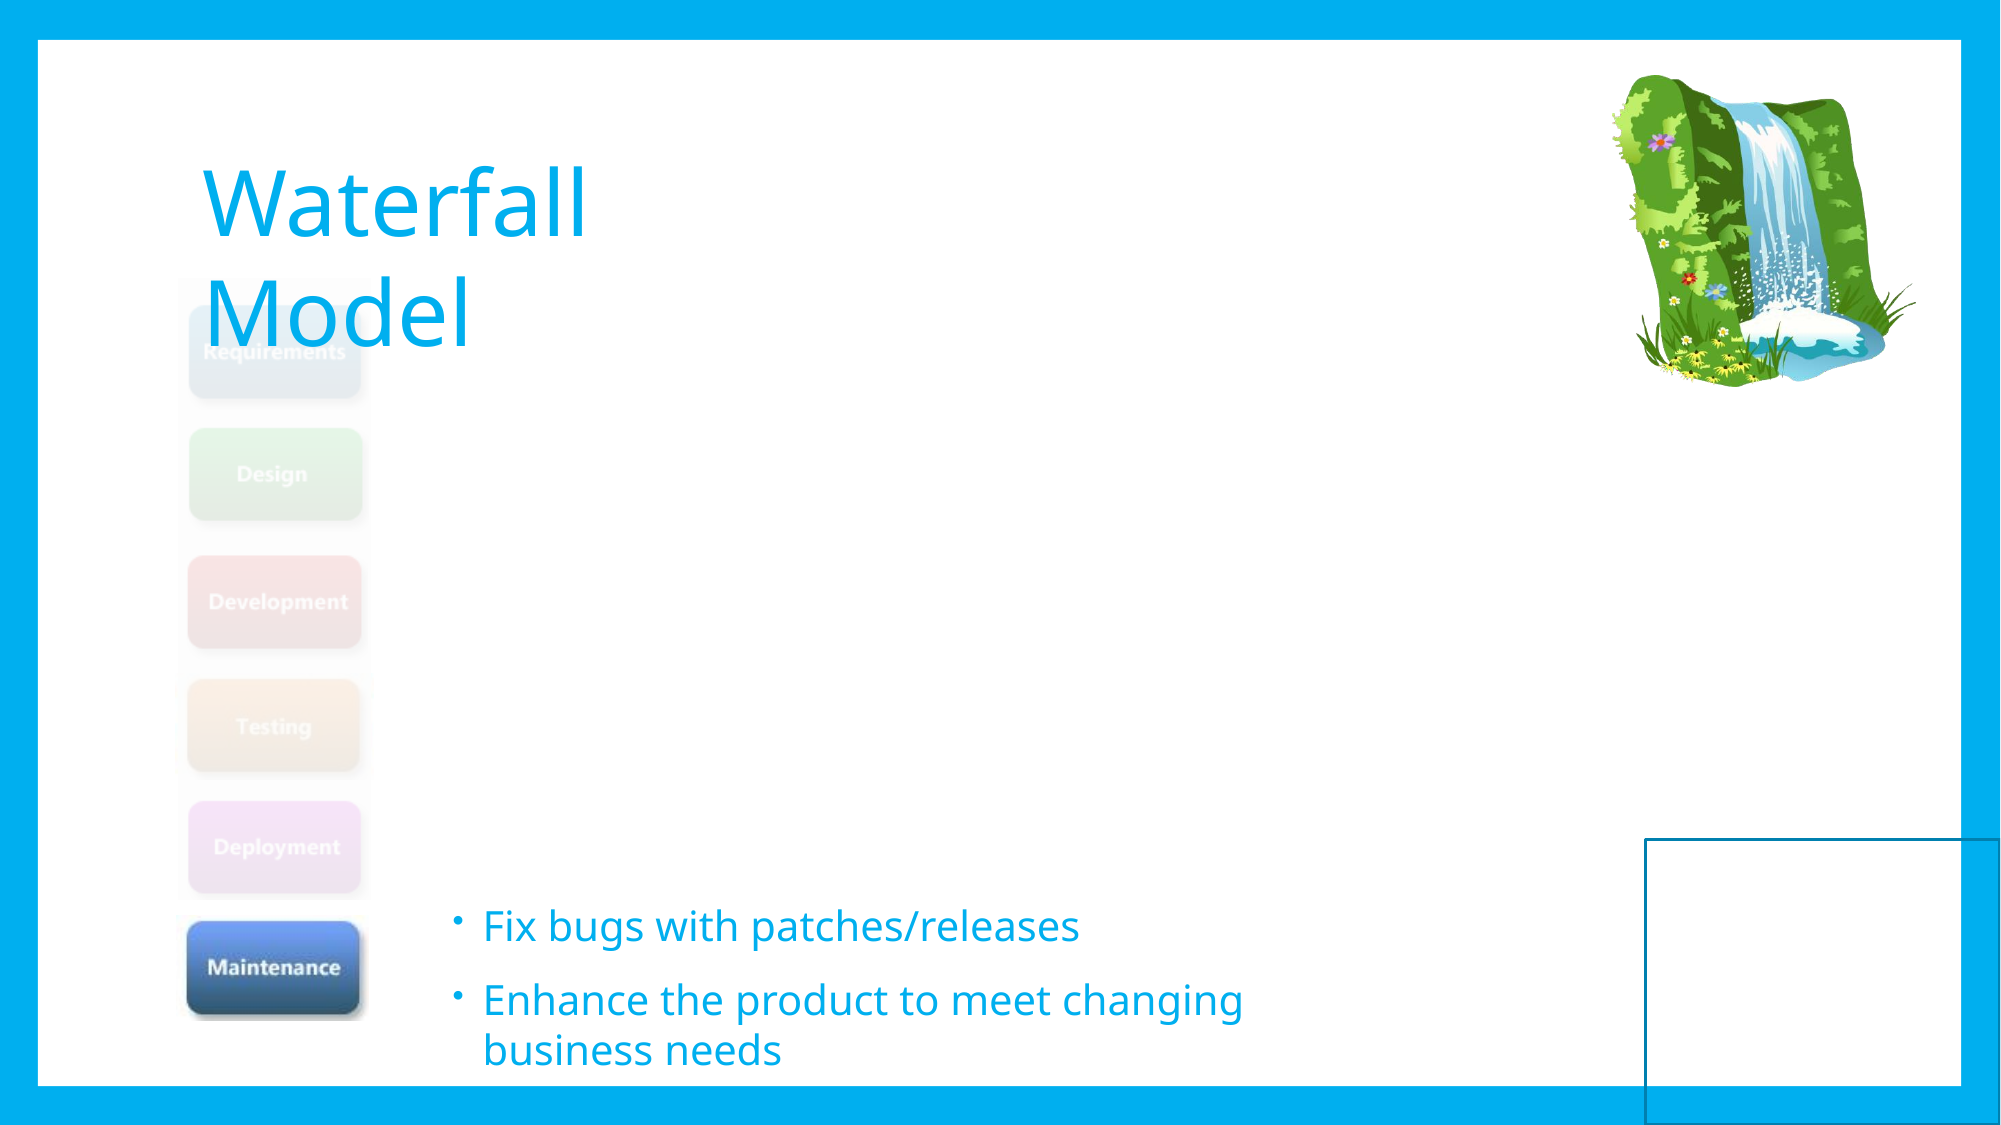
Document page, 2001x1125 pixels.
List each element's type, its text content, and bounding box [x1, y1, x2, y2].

text_box Fix bugs with patches/releases Enhance the product to meet changing business needs [450, 873, 1420, 1075]
picture [1611, 74, 1917, 387]
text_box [171, 278, 375, 901]
picture [176, 915, 369, 1021]
title Waterfall Model [200, 142, 815, 365]
